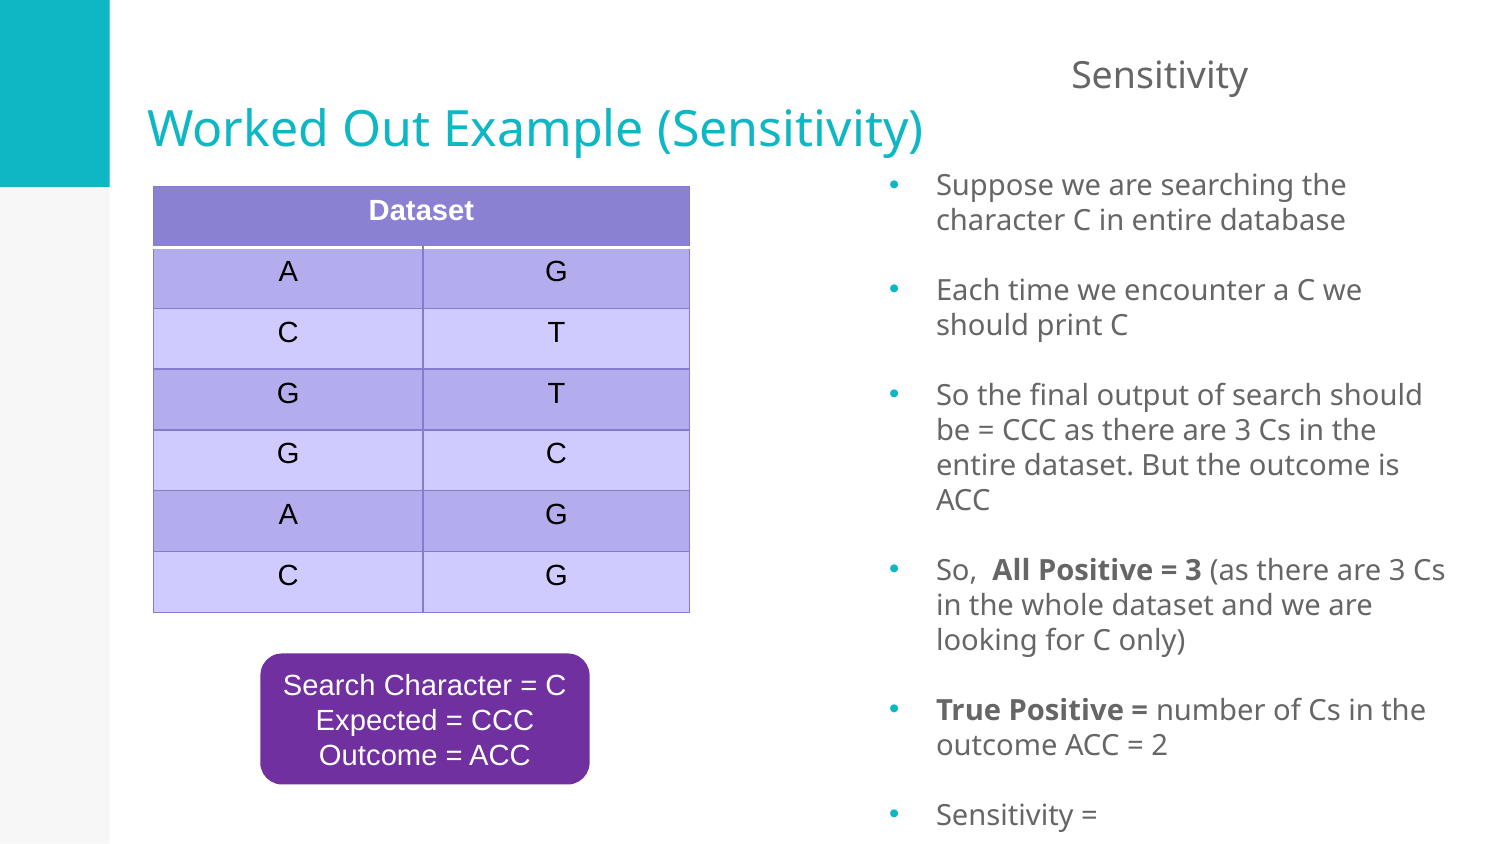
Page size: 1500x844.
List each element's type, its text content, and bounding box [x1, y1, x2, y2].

table_cell C [154, 552, 422, 612]
table_cell T [424, 309, 689, 368]
table_cell C [424, 431, 689, 490]
table_header Dataset [154, 187, 689, 246]
table_cell T [424, 370, 689, 429]
text_box Search Character = C Expected = CCC Outcome = ACC [258, 651, 592, 787]
table_cell A [154, 249, 422, 308]
table_cell C [154, 309, 422, 368]
title Worked Out Example (Sensitivity) [132, 84, 973, 172]
table_cell G [424, 491, 689, 551]
table_cell G [154, 370, 422, 429]
table_cell A [154, 491, 422, 551]
table_cell G [424, 249, 689, 308]
table_cell G [424, 552, 689, 612]
table_cell G [154, 431, 422, 490]
